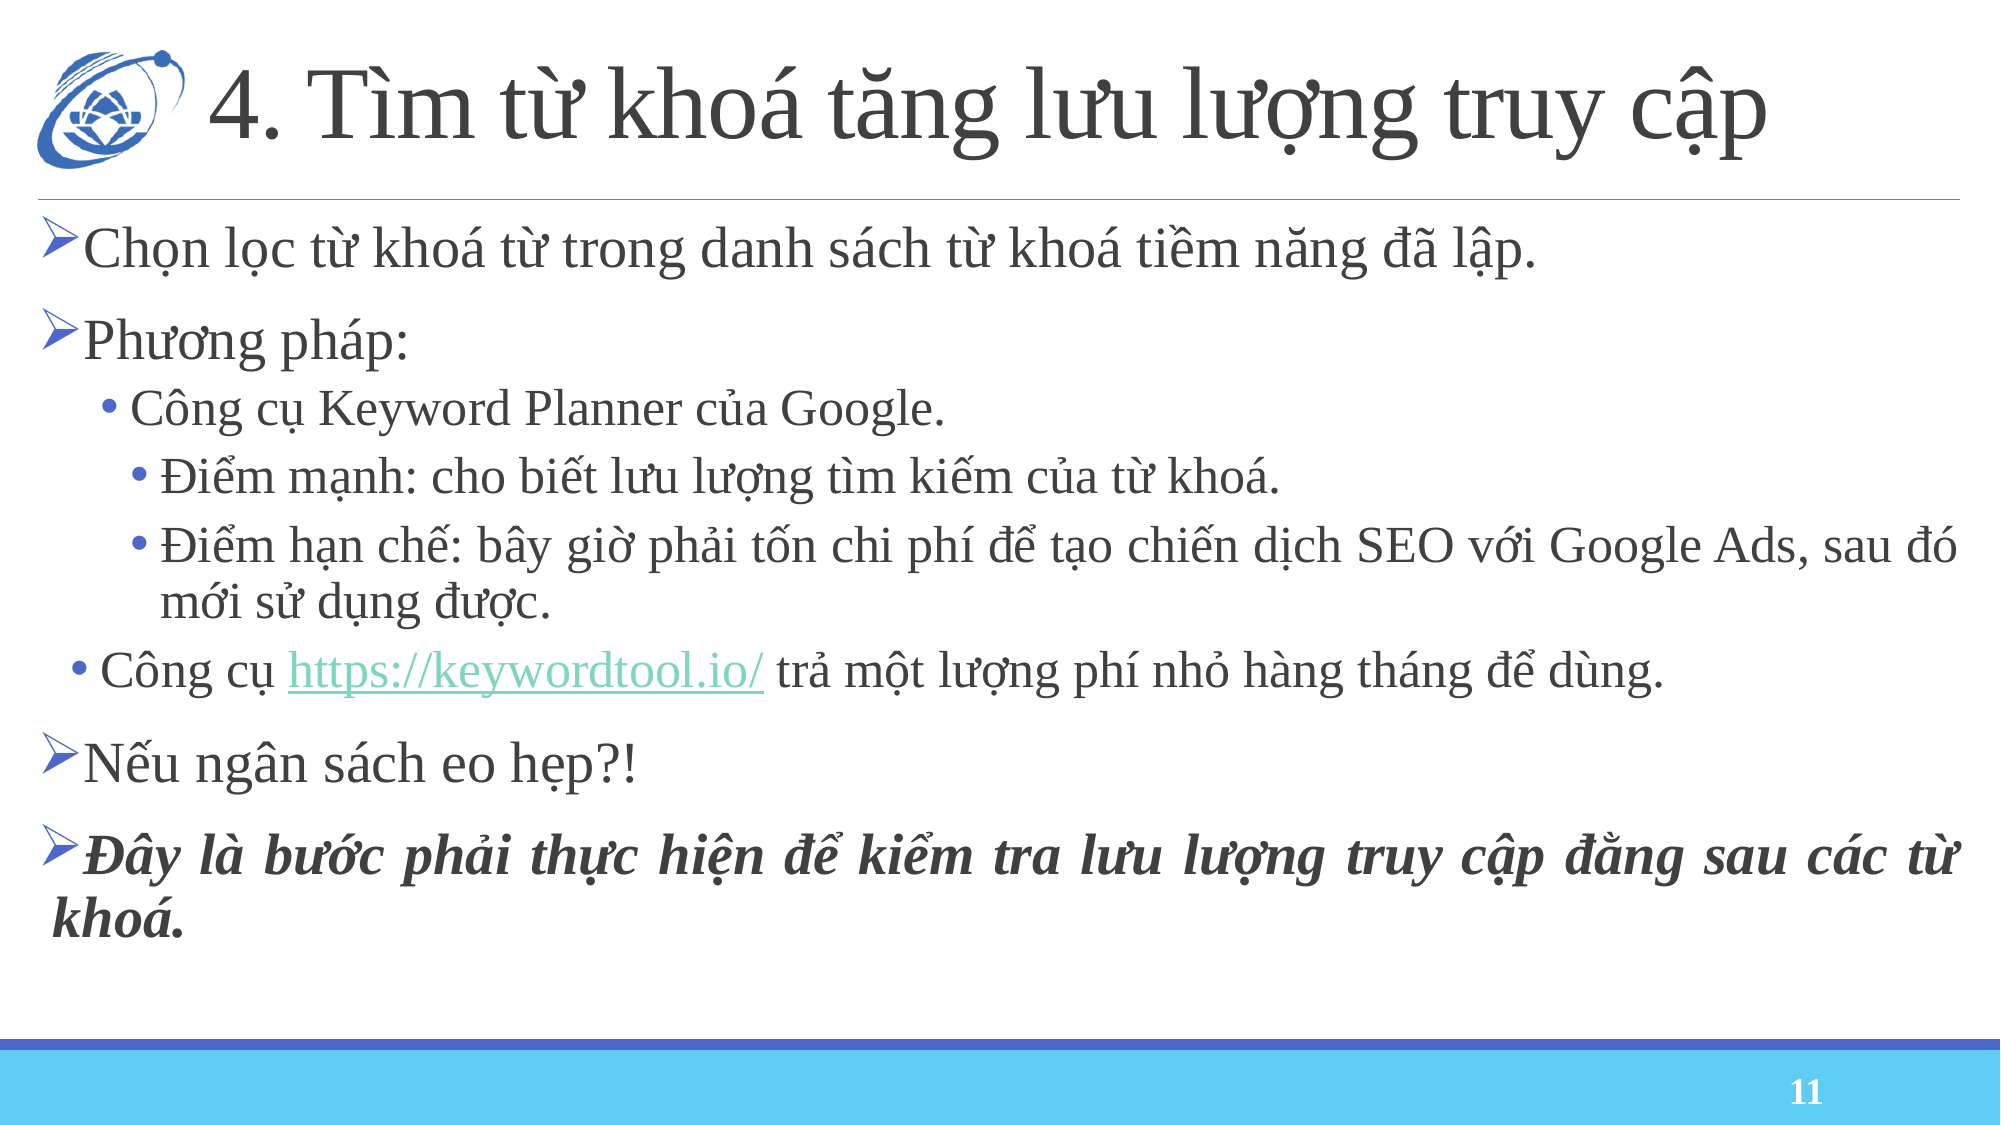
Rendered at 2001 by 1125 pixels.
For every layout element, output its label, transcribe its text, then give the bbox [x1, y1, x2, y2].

slide_number 11 [1624, 1059, 1840, 1120]
list Chọn lọc từ khoá từ trong danh sách từ khoá tiềm năng đã lập. Phương pháp: Công cụ Keyword Planner của Google. Điểm mạnh: cho biết lưu lượng tìm kiếm của từ khoá. Điểm hạn chế: bây giờ phải tốn chi phí để tạo chiến dịch SEO với Google Ads, sau đó mới sử dụng được. Công cụ https://keywordtool.io/ trả một lượng phí nhỏ hàng tháng để dùng. Nếu ngân sách eo hẹp?! Đây là bước phải thực hiện để kiểm tra lưu lượng truy cập đằng sau các từ khoá. [37, 209, 1961, 1011]
title 4. Tìm từ khoá tăng lưu lượng truy cập [193, 47, 1961, 192]
picture [37, 34, 185, 183]
